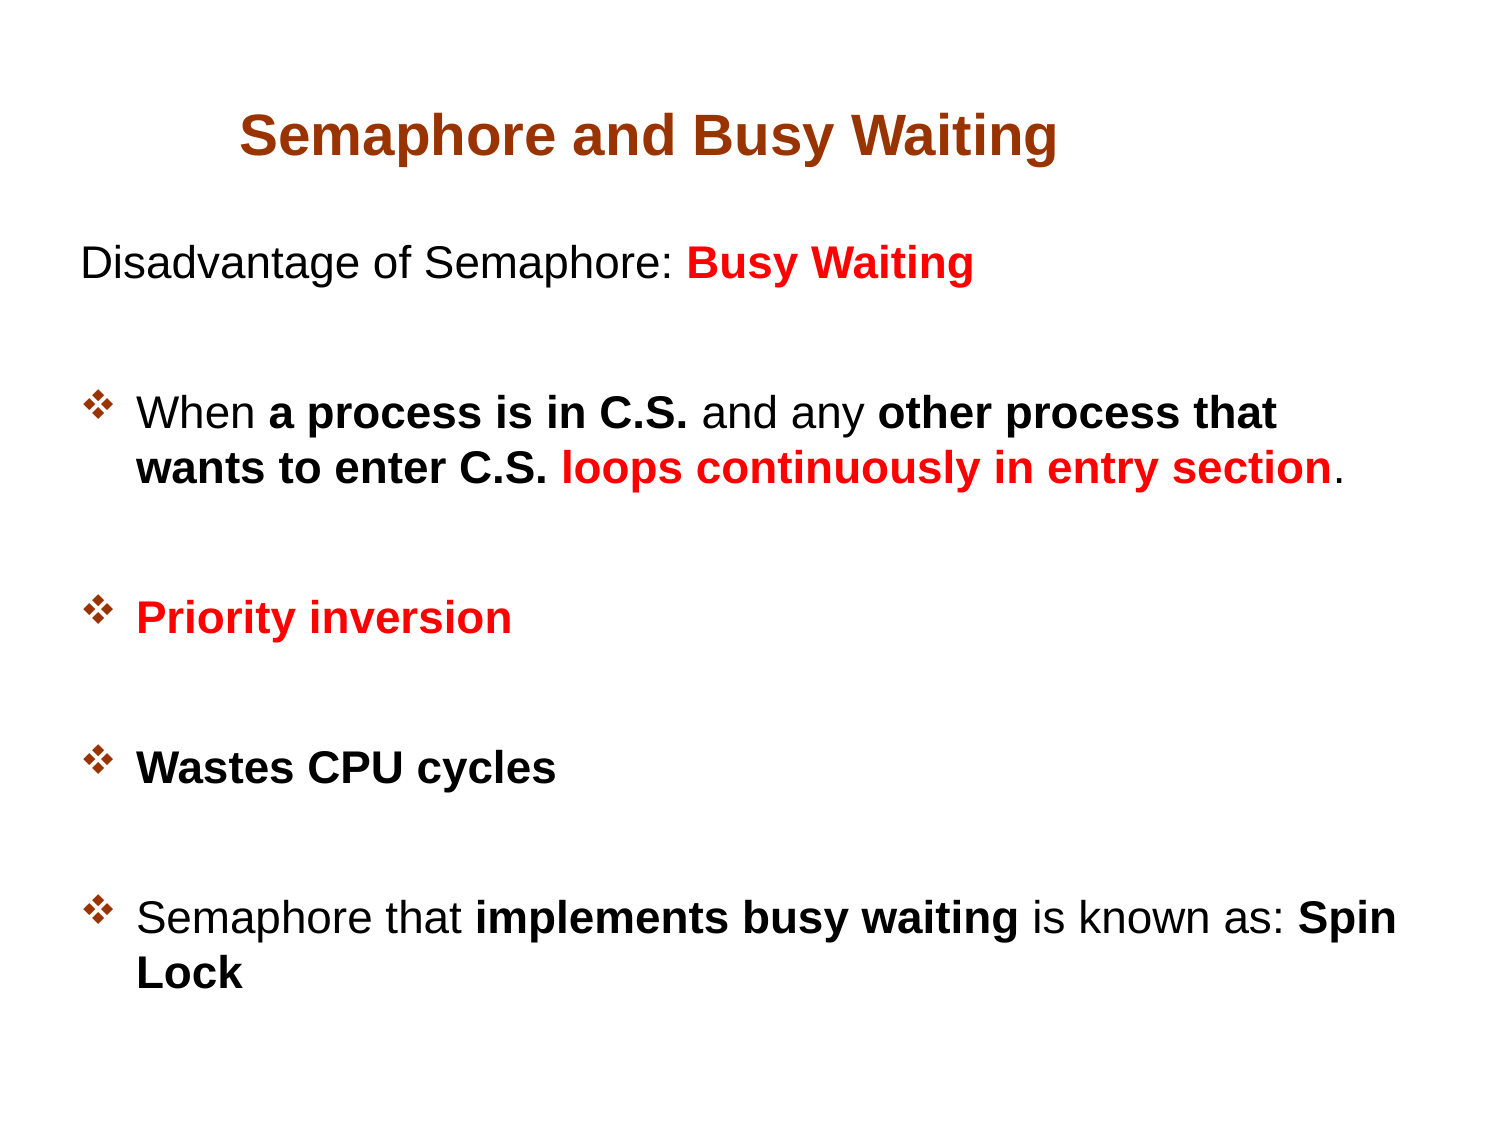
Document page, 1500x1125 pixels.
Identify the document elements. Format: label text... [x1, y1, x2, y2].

text_box Semaphore and Busy Waiting [99, 99, 1200, 175]
text_box Disadvantage of Semaphore: Busy Waiting When a process is in C.S. and any other process that wants to enter C.S. loops continuously in entry section. Priority inversion Wastes CPU cycles Semaphore that implements busy waiting is known as: Spin Lock [62, 224, 1417, 1076]
